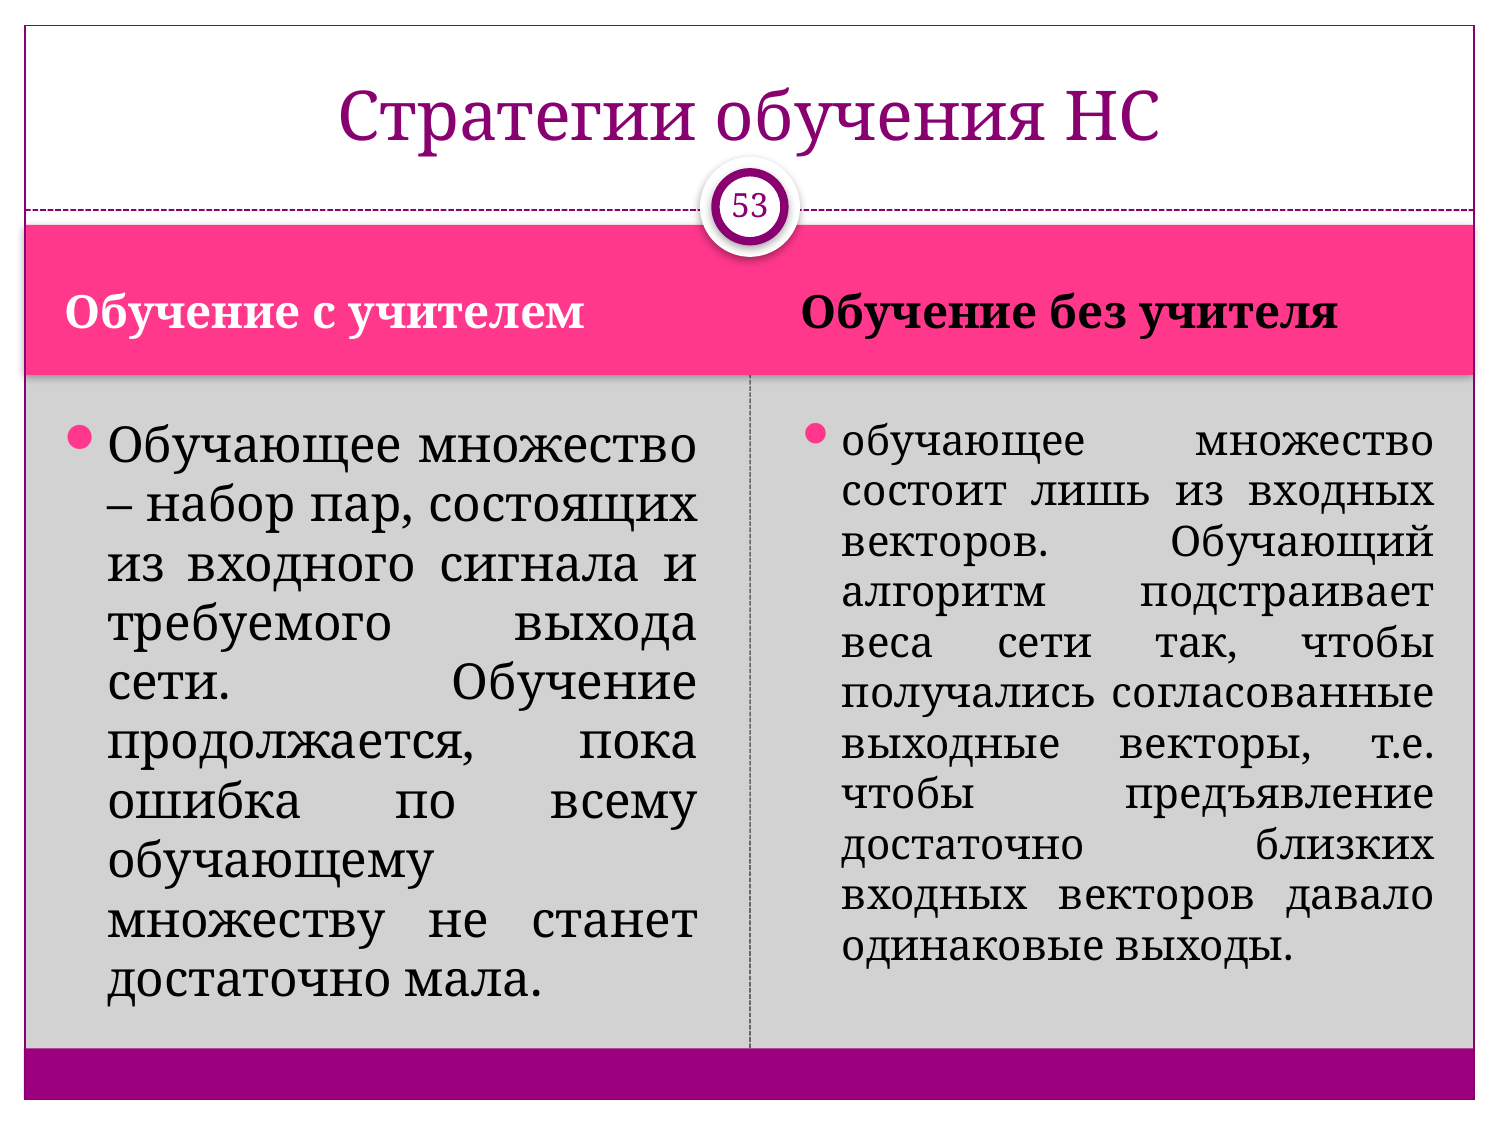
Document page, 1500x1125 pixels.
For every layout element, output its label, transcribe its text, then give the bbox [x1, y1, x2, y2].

list Обучение с учителем [48, 249, 714, 371]
list Обучающее множество – набор пар, состоящих из входного сигнала и требуемого выхода сети. Обучение продолжается, пока ошибка по всему обучающему множеству не станет достаточно мала. [49, 405, 713, 1032]
list обучающее множество состоит лишь из входных векторов. Обучающий алгоритм подстраивает веса сети так, чтобы получались согласованные выходные векторы, т.е. чтобы предъявление достаточно близких входных векторов давало одинаковые выходы. [787, 405, 1450, 1033]
slide_number 53 [712, 171, 788, 244]
list Обучение без учителя [785, 249, 1450, 371]
title Стратегии обучения НС [49, 37, 1450, 162]
